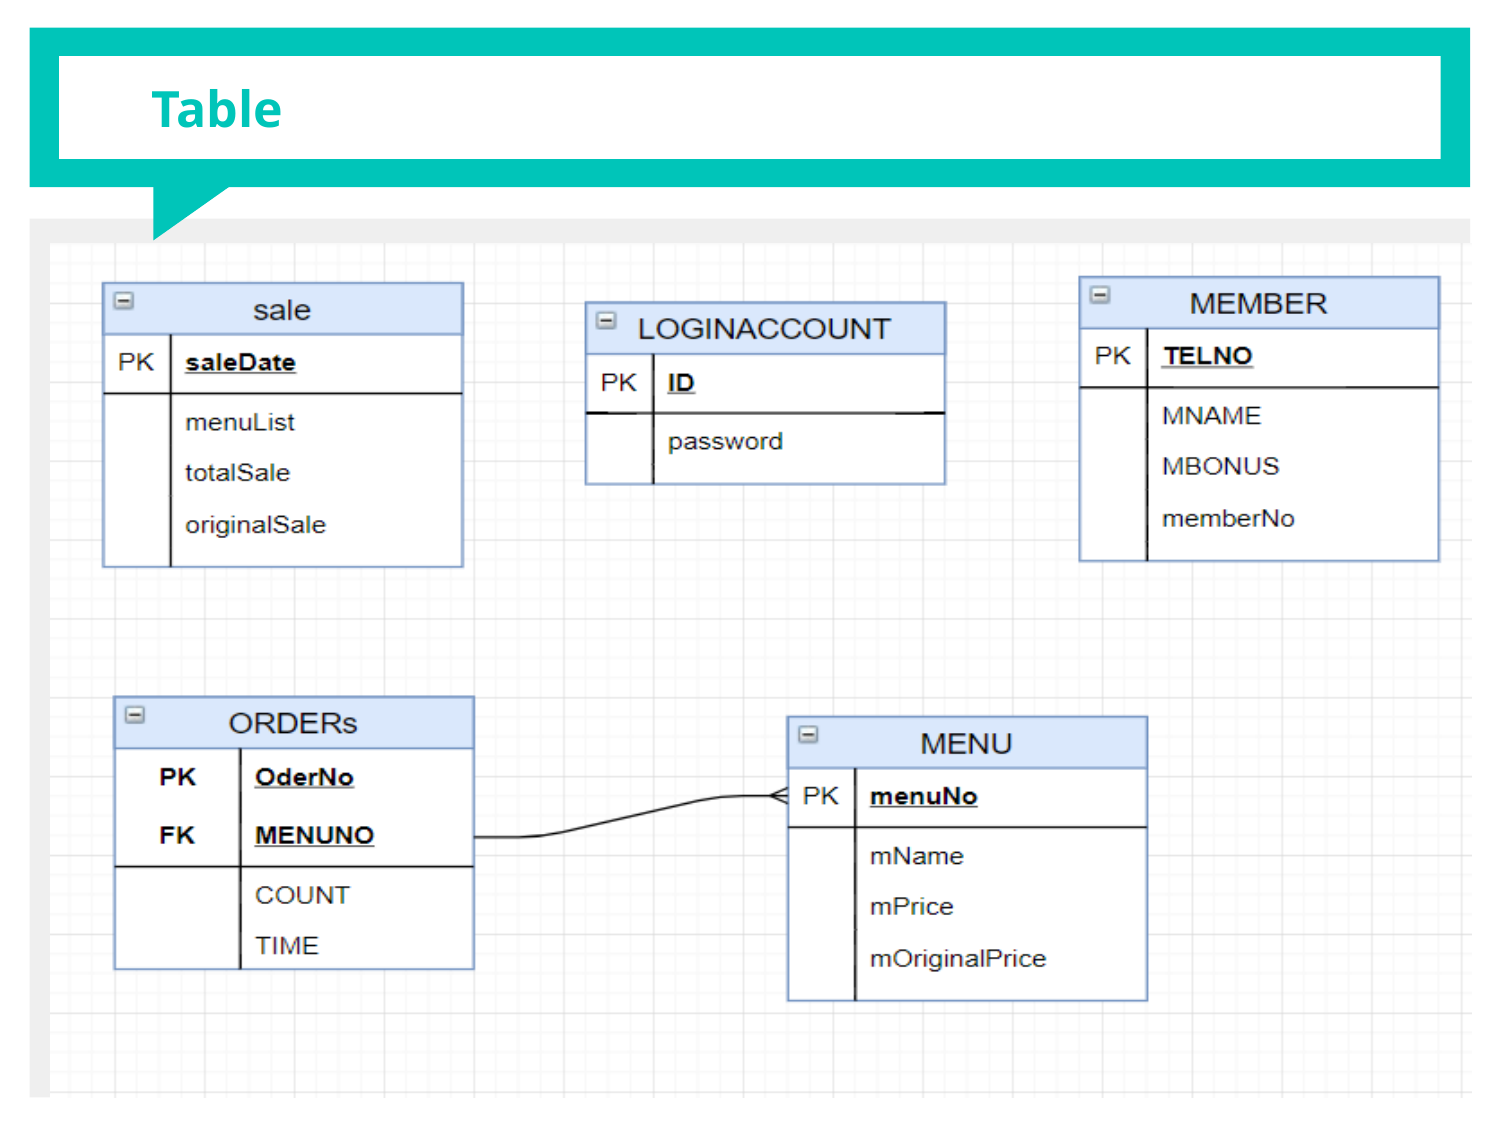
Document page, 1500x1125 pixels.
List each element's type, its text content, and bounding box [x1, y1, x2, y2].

picture [50, 243, 1472, 1098]
title Table [136, 27, 1441, 188]
